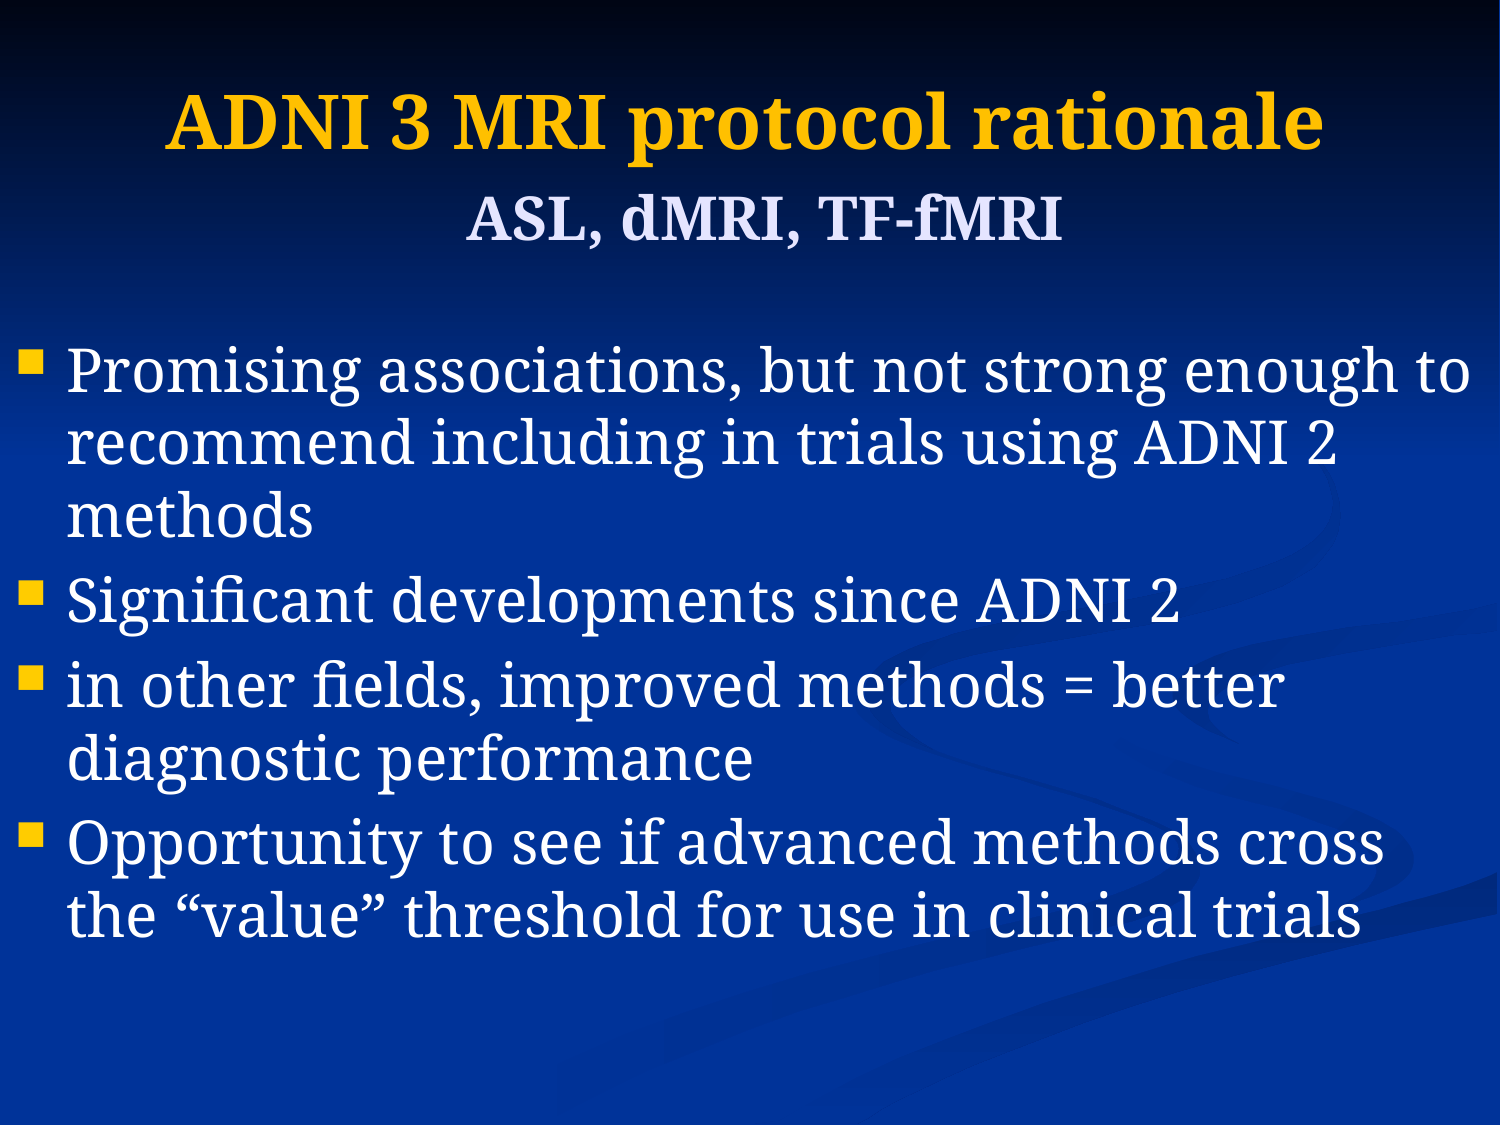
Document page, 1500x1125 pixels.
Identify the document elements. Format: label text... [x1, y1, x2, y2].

title ADNI 3 MRI protocol rationale ASL, dMRI, TF-fMRI [22, 85, 1489, 323]
list Promising associations, but not strong enough to recommend including in trials using ADNI 2 methods Significant developments since ADNI 2 in other fields, improved methods = better diagnostic performance Opportunity to see if advanced methods cross the “value” threshold for use in clinical trials [0, 323, 1500, 961]
